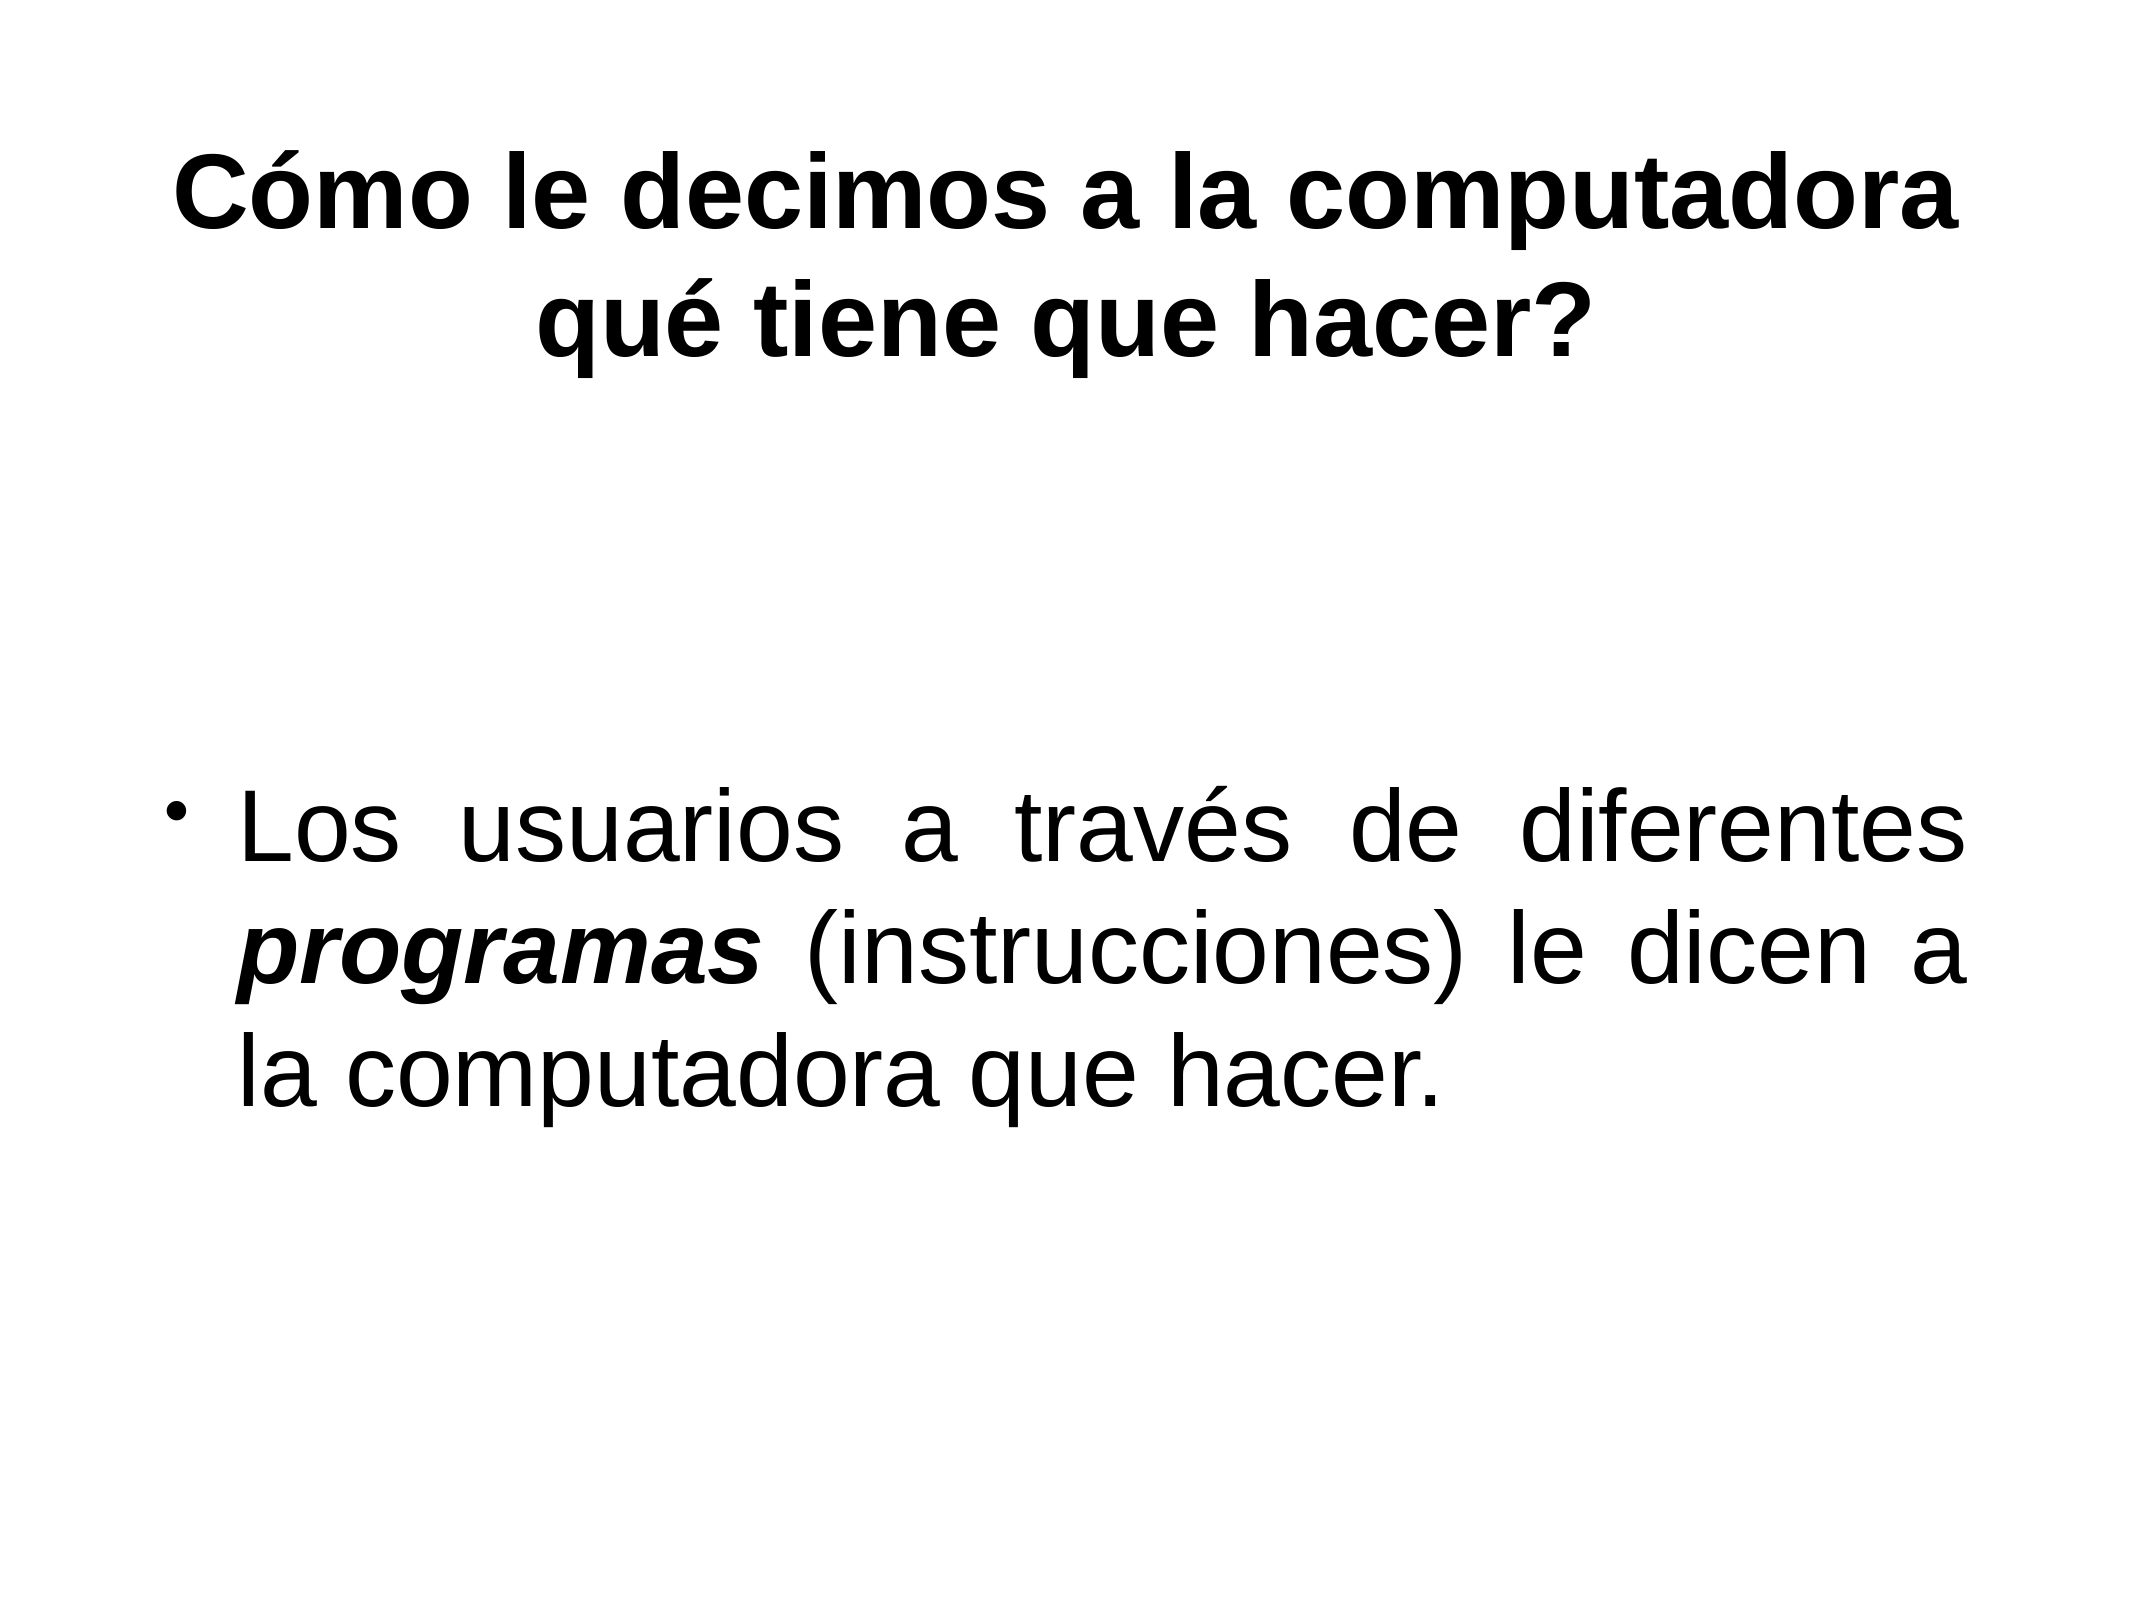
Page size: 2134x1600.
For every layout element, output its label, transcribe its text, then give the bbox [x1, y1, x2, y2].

list Los usuarios a través de diferentes programas (instrucciones) le dicen a la computadora que hacer. [155, 426, 1978, 1459]
title Cómo le decimos a la computadora qué tiene que hacer? [155, 72, 1978, 426]
